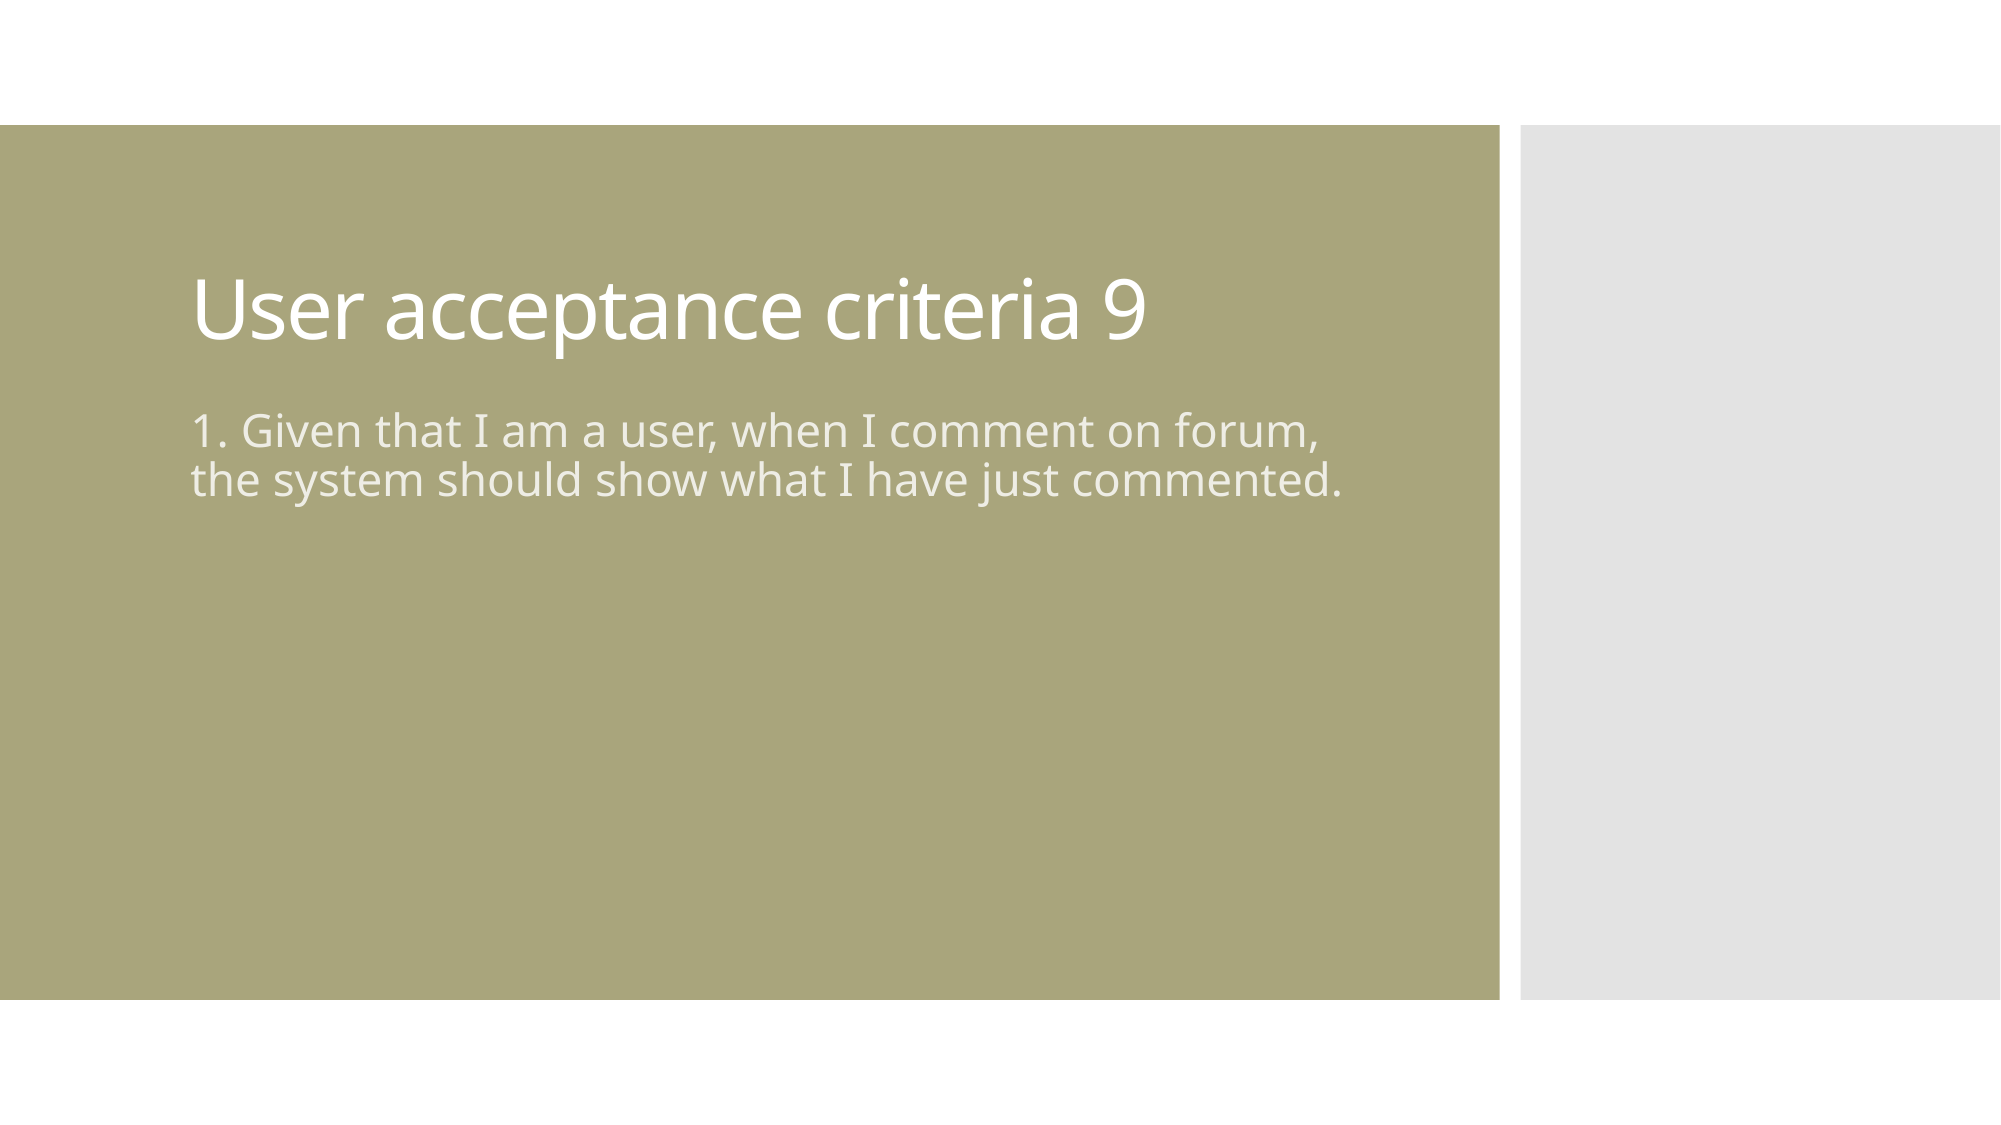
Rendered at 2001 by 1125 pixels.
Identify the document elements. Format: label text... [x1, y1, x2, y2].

subtitle 1. Given that I am a user, when I comment on forum, the system should show what I have just commented. [175, 399, 1381, 917]
title User acceptance criteria 9 [175, 213, 1376, 366]
